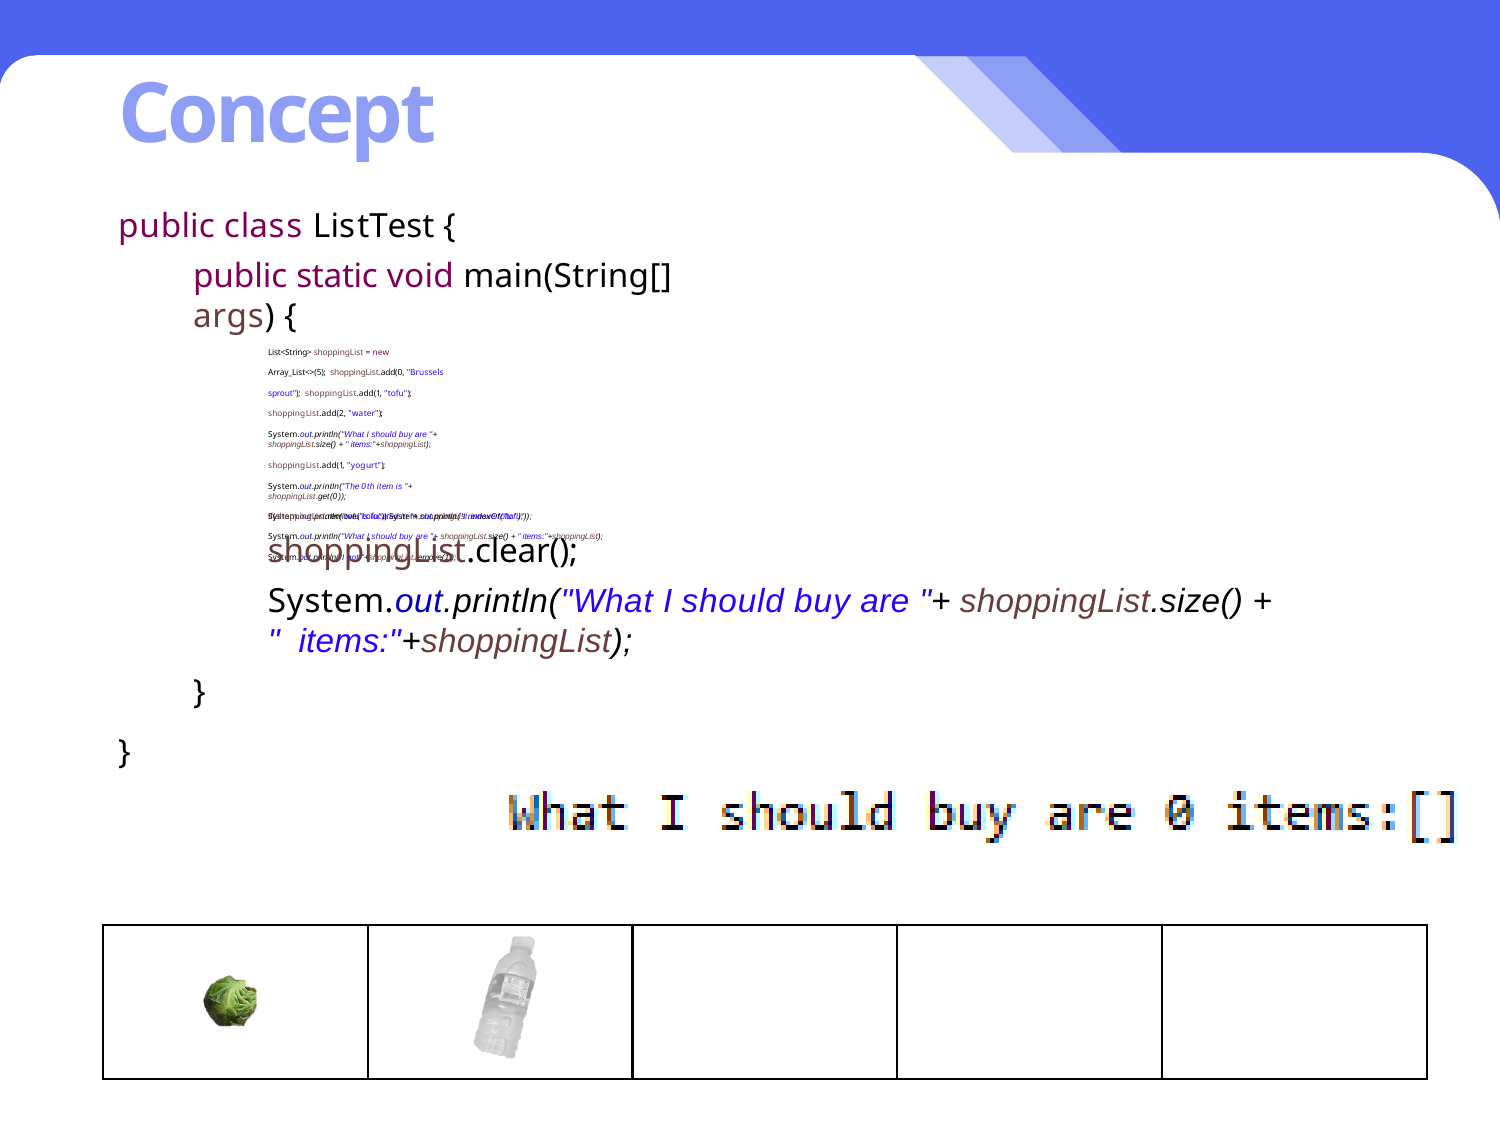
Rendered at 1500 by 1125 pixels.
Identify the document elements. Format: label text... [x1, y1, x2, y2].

title Concept [116, 56, 445, 191]
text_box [101, 769, 1476, 1084]
text_box if(shoppingList.remove("tofu")) System.out.println("I remove tofu."); [266, 509, 526, 516]
text_box shoppingList.clear(); System.out.println("What I should buy are "+ shoppingList.size() + " items:"+shoppingList); } } [115, 516, 1281, 768]
text_box public class ListTest { public static void main(String[] args) { List<String> shoppingList = new Array_List<>(5); shoppingList.add(0, "Brussels sprout"); shoppingList.add(1, "tofu"); shoppingList.add(2, "water"); System.out.println("What I should buy are "+ shoppingList.size() + " items:"+shoppingList); shoppingList.add(1, "yogurt"); System.out.println("The 0th item is "+ shoppingList.get(0)); System.out.println("tofu is located in "+ shoppingList.indexOf("tofu")); System.out.println("What I should buy are "+ shoppingList.size() + " items:"+shoppingList); System.out.println("I got "+shoppingList.remove(1)); [116, 191, 761, 516]
